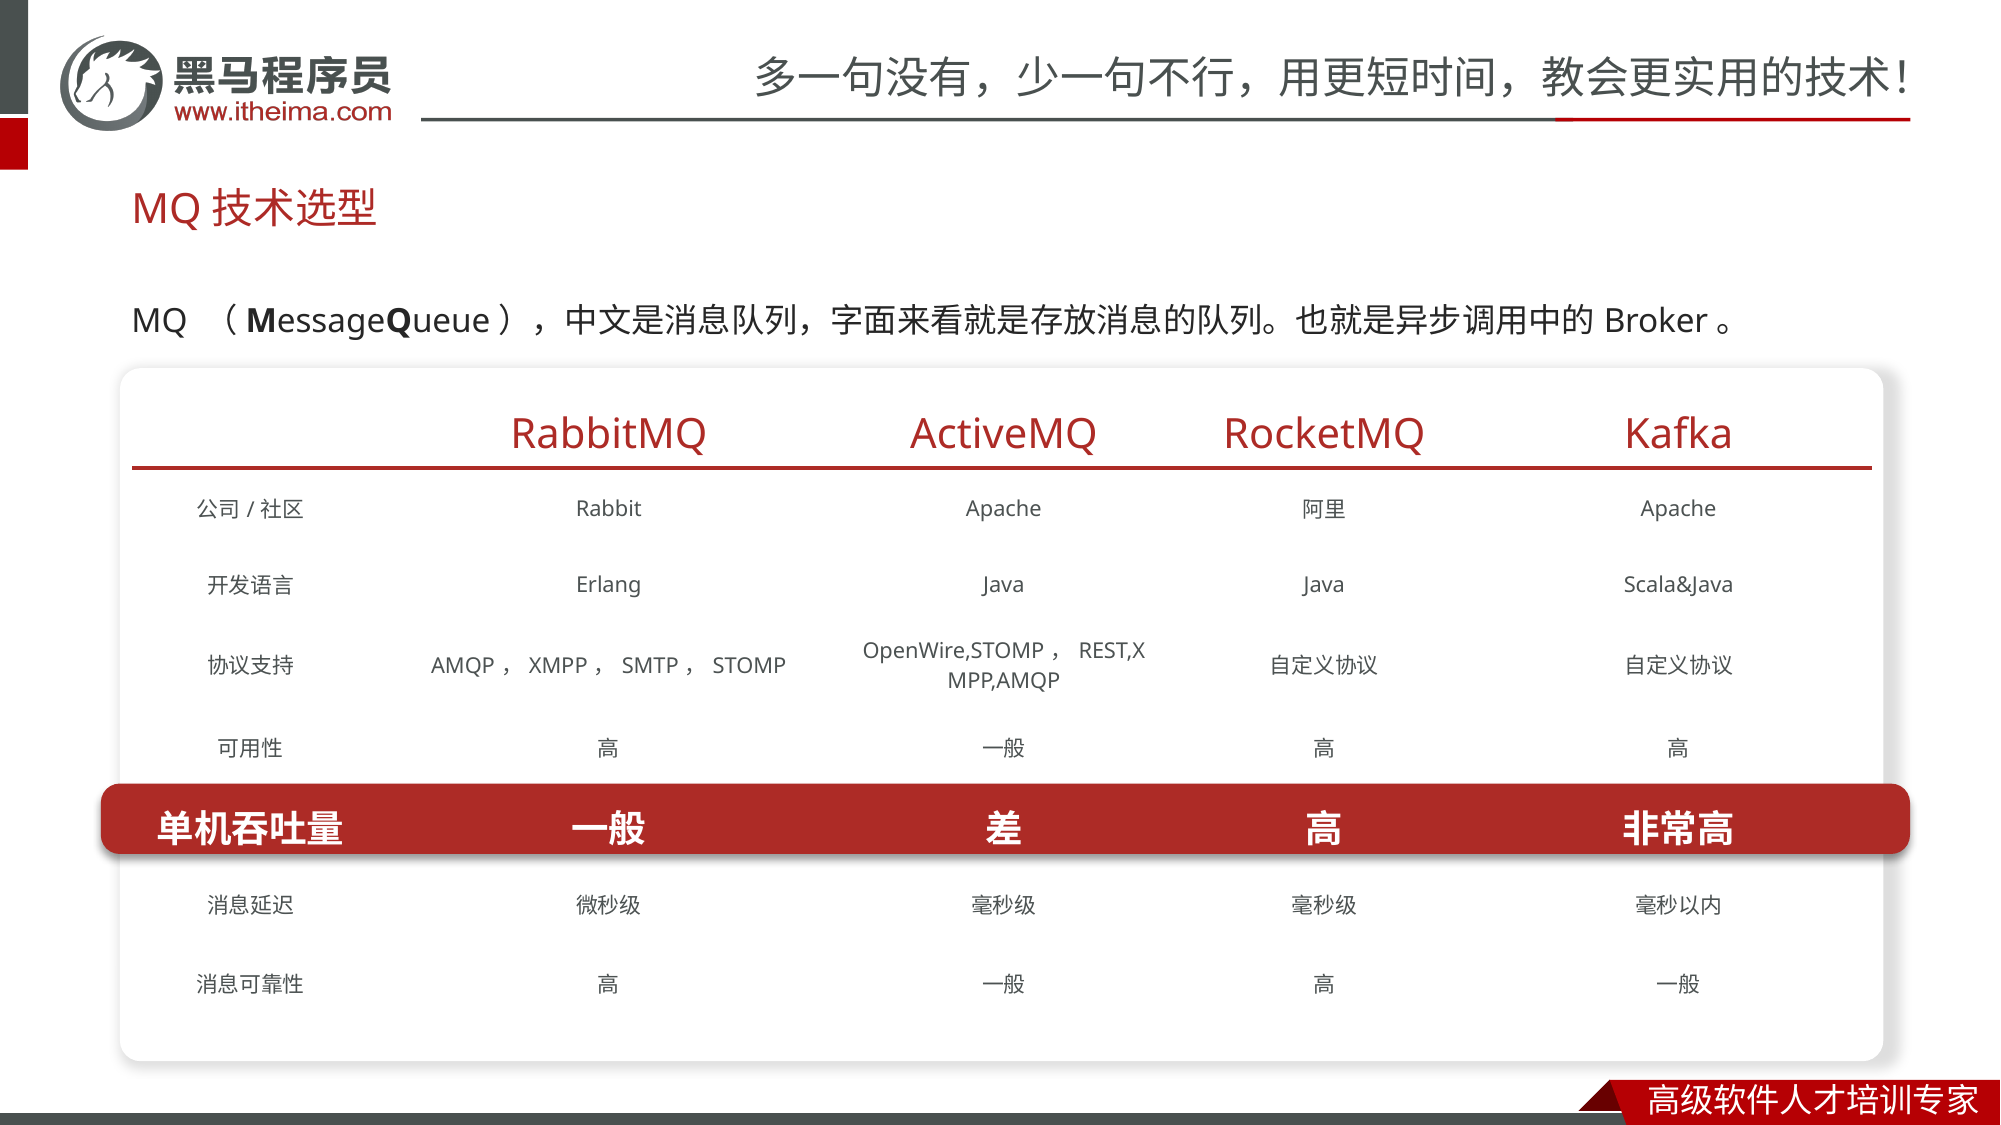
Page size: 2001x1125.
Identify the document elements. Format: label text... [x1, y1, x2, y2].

table_cell 一般 [839, 706, 1169, 788]
text_box [117, 368, 1886, 781]
table_cell 高 [1169, 788, 1480, 864]
table_cell 非常高 [1480, 788, 1877, 864]
table_cell 差 [839, 788, 1169, 864]
table_cell 高 [378, 706, 839, 788]
table_cell 自定义协议 [1169, 622, 1480, 706]
table_cell 一般 [839, 944, 1169, 1022]
table_cell 微秒级 [378, 864, 839, 944]
table_cell 高 [1169, 944, 1480, 1022]
table_header RabbitMQ [378, 393, 839, 467]
table_cell OpenWire,STOMP，REST,XMPP,AMQP [839, 622, 1169, 706]
table_cell 公司/社区 [122, 470, 378, 545]
table_cell 高 [378, 944, 839, 1022]
table_header [122, 393, 378, 470]
table_cell 开发语言 [122, 545, 378, 622]
table_cell Apache [1480, 470, 1877, 545]
picture [14, 0, 453, 179]
text_box [1877, 781, 1913, 857]
text_box [117, 869, 1886, 1064]
table_cell 毫秒级 [839, 864, 1169, 944]
title MQ技术选型 [116, 173, 1872, 240]
table_header ActiveMQ [839, 393, 1169, 467]
table_cell Java [839, 545, 1169, 622]
table_header Kafka [1480, 393, 1877, 470]
table_header RocketMQ [1169, 393, 1480, 467]
table_cell Rabbit [378, 479, 839, 545]
table_cell Erlang [378, 545, 839, 622]
table_cell Scala&Java [1480, 545, 1877, 622]
table_cell 消息可靠性 [122, 944, 378, 1022]
table_cell 消息延迟 [122, 864, 378, 944]
table_cell 高 [1480, 706, 1877, 788]
list MQ （MessageQueue），中文是消息队列，字面来看就是存放消息的队列。也就是异步调用中的Broker。 [116, 271, 1872, 376]
table_cell 高 [1169, 706, 1480, 788]
table_cell 毫秒级 [1169, 864, 1480, 944]
table_cell Java [1169, 545, 1480, 622]
table_cell 毫秒以内 [1480, 864, 1877, 944]
text_box [98, 781, 122, 857]
table_cell AMQP，XMPP，SMTP，STOMP [378, 622, 839, 706]
table_cell 协议支持 [122, 622, 378, 706]
table_cell 可用性 [122, 706, 378, 788]
table_cell 一般 [1480, 944, 1877, 1022]
table_cell Apache [839, 479, 1169, 545]
table_cell 阿里 [1169, 479, 1480, 545]
table_cell 自定义协议 [1480, 622, 1877, 706]
table_cell 单机吞吐量 [122, 788, 378, 864]
table_cell 一般 [378, 788, 839, 864]
